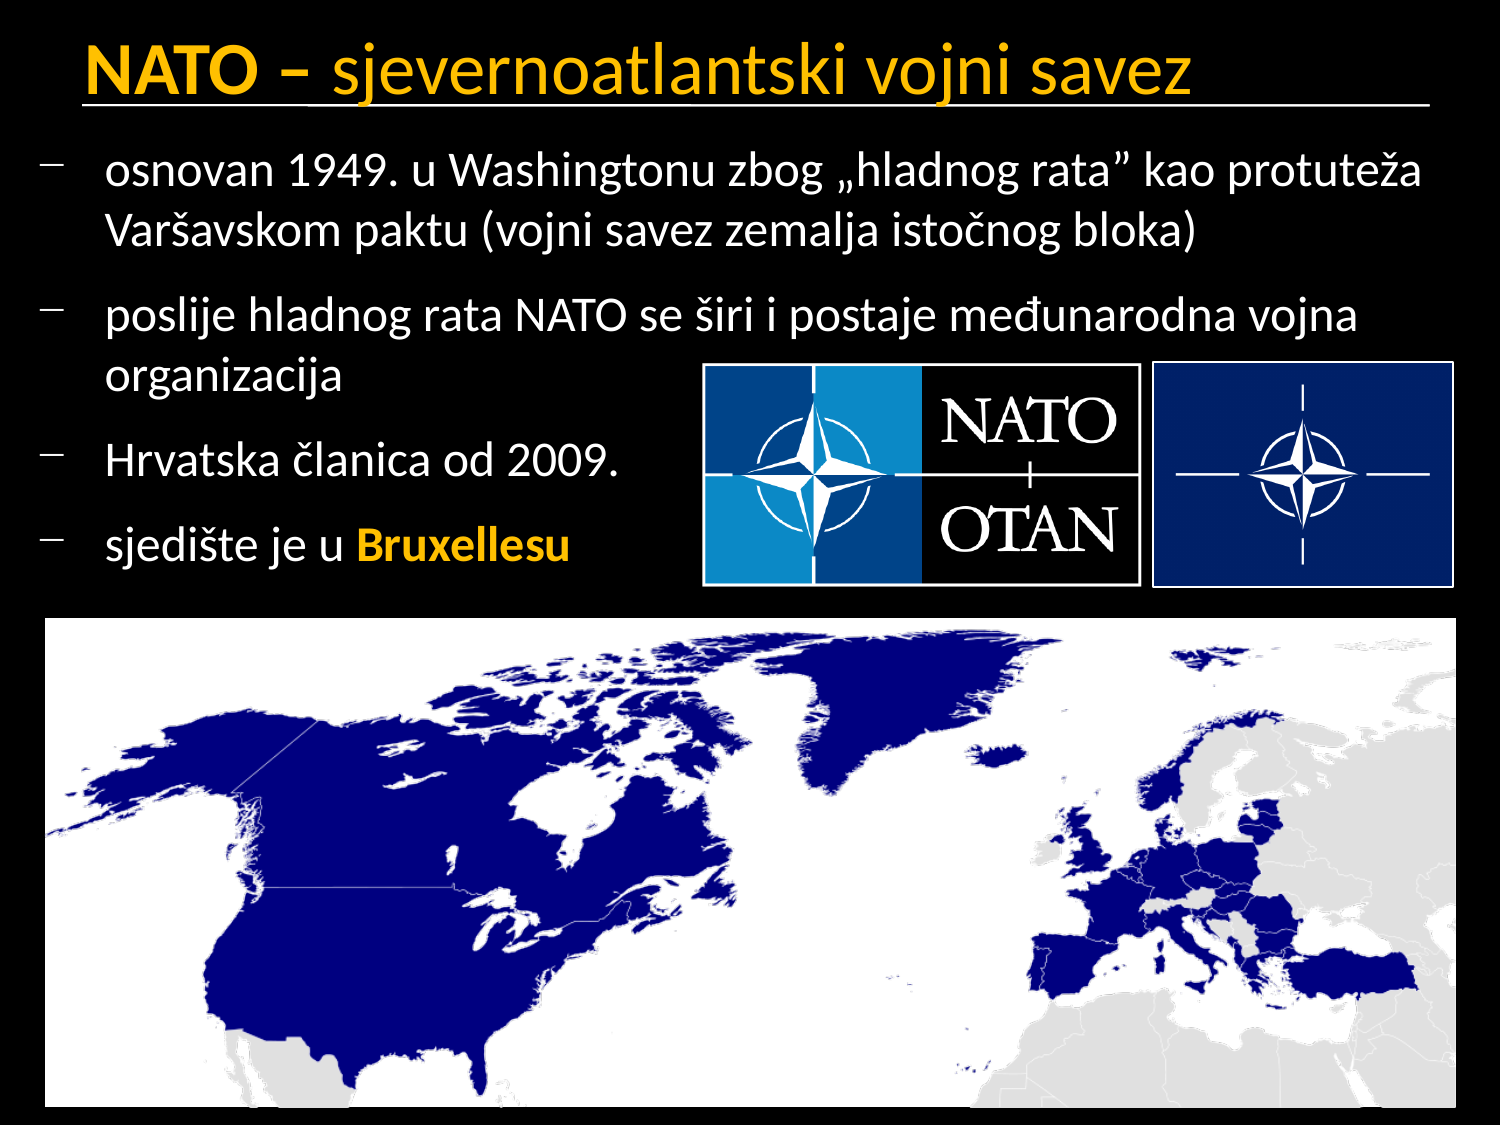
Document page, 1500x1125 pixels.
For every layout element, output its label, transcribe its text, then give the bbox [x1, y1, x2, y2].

picture [694, 356, 1149, 594]
picture [1153, 362, 1452, 587]
picture [44, 618, 1456, 1108]
title NATO – sjevernoatlantski vojni savez [70, 11, 1500, 106]
list osnovan 1949. u Washingtonu zbog „hladnog rata” kao protuteža Varšavskom paktu (vojni savez zemalja istočnog bloka) poslije hladnog rata NATO se širi i postaje međunarodna vojna organizacija Hrvatska članica od 2009. sjedište je u Bruxellesu [0, 128, 1500, 1102]
